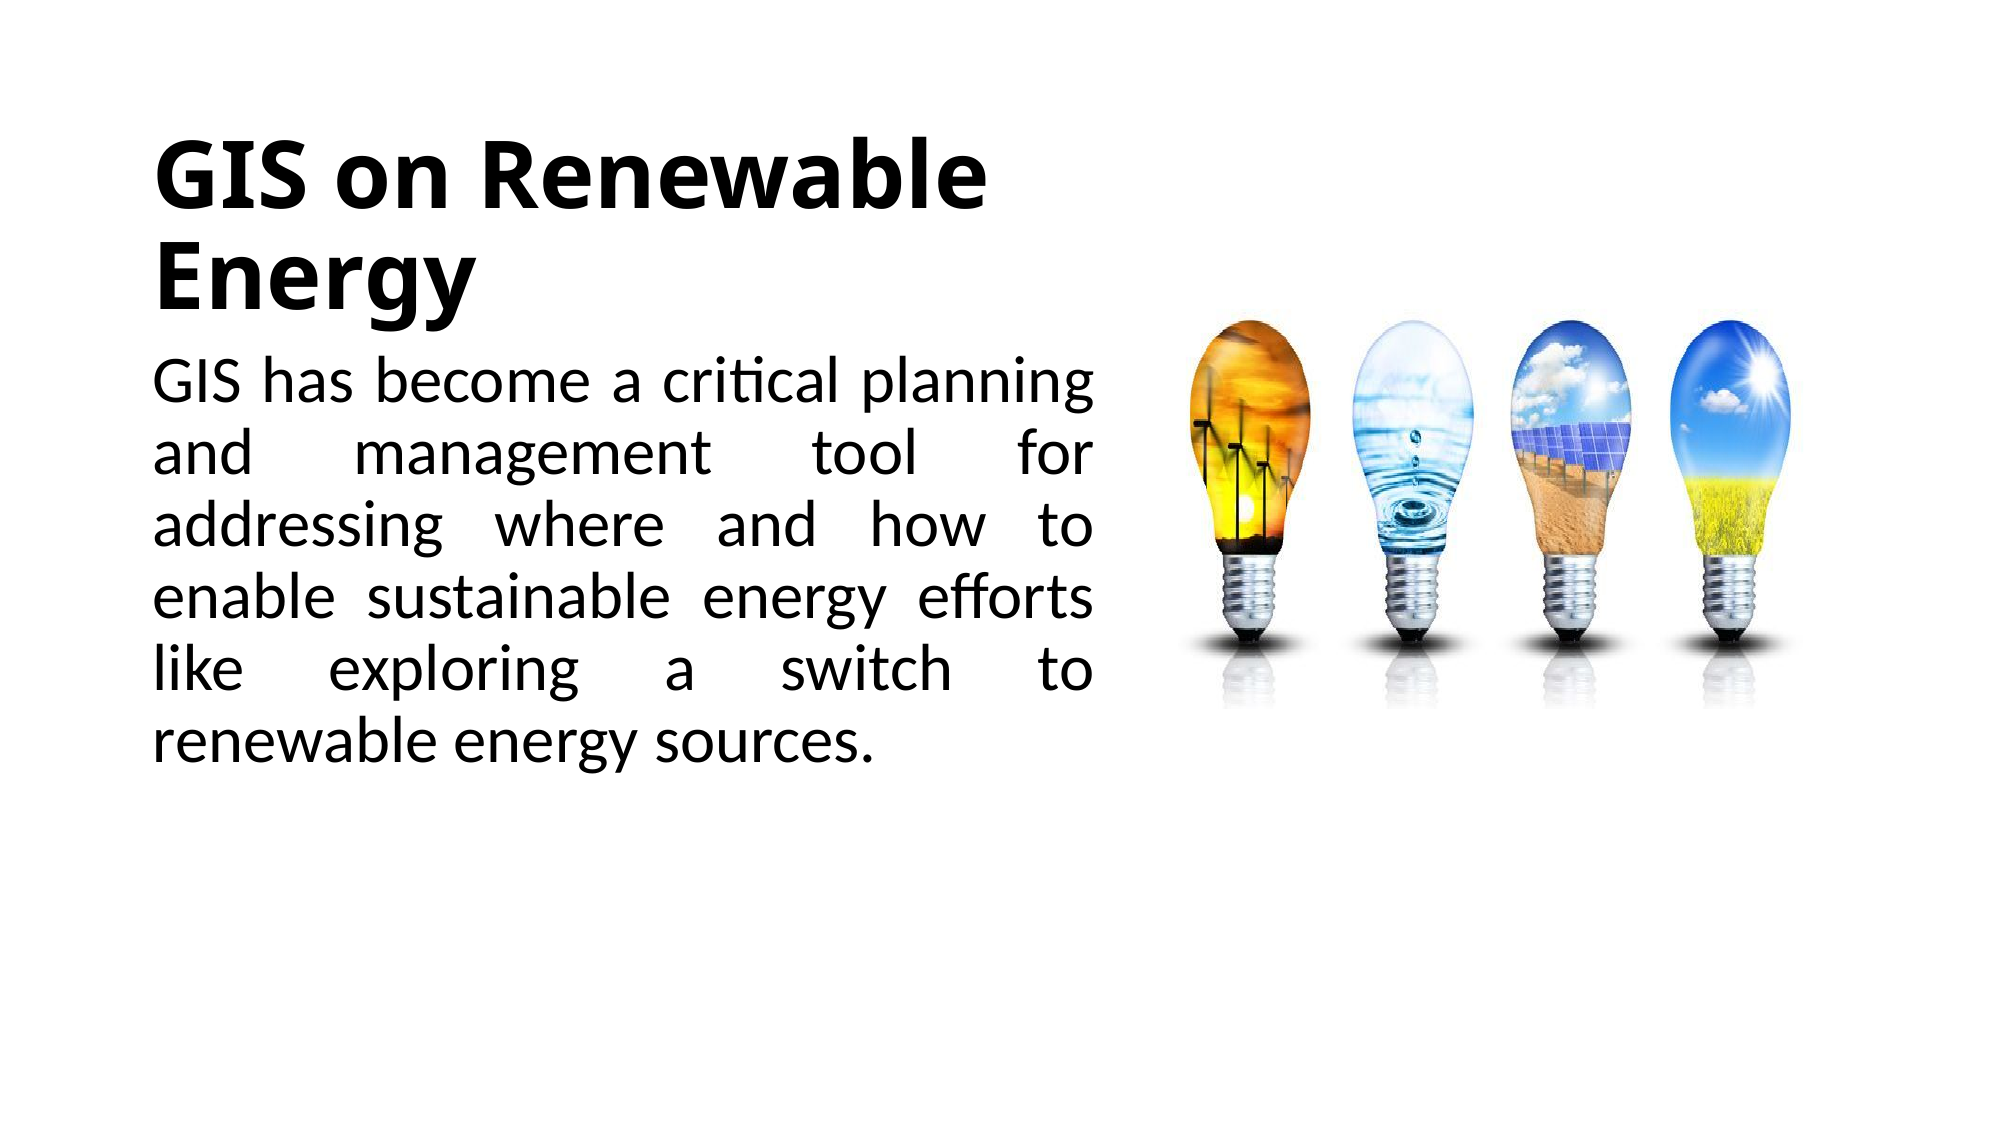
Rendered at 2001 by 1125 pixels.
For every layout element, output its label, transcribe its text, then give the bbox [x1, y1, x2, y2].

title GIS on Renewable Energy [137, 75, 1080, 337]
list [1110, 262, 1863, 709]
list GIS has become a critical planning and management tool for addressing where and how to enable sustainable energy efforts like exploring a switch to renewable energy sources. [137, 337, 1111, 963]
